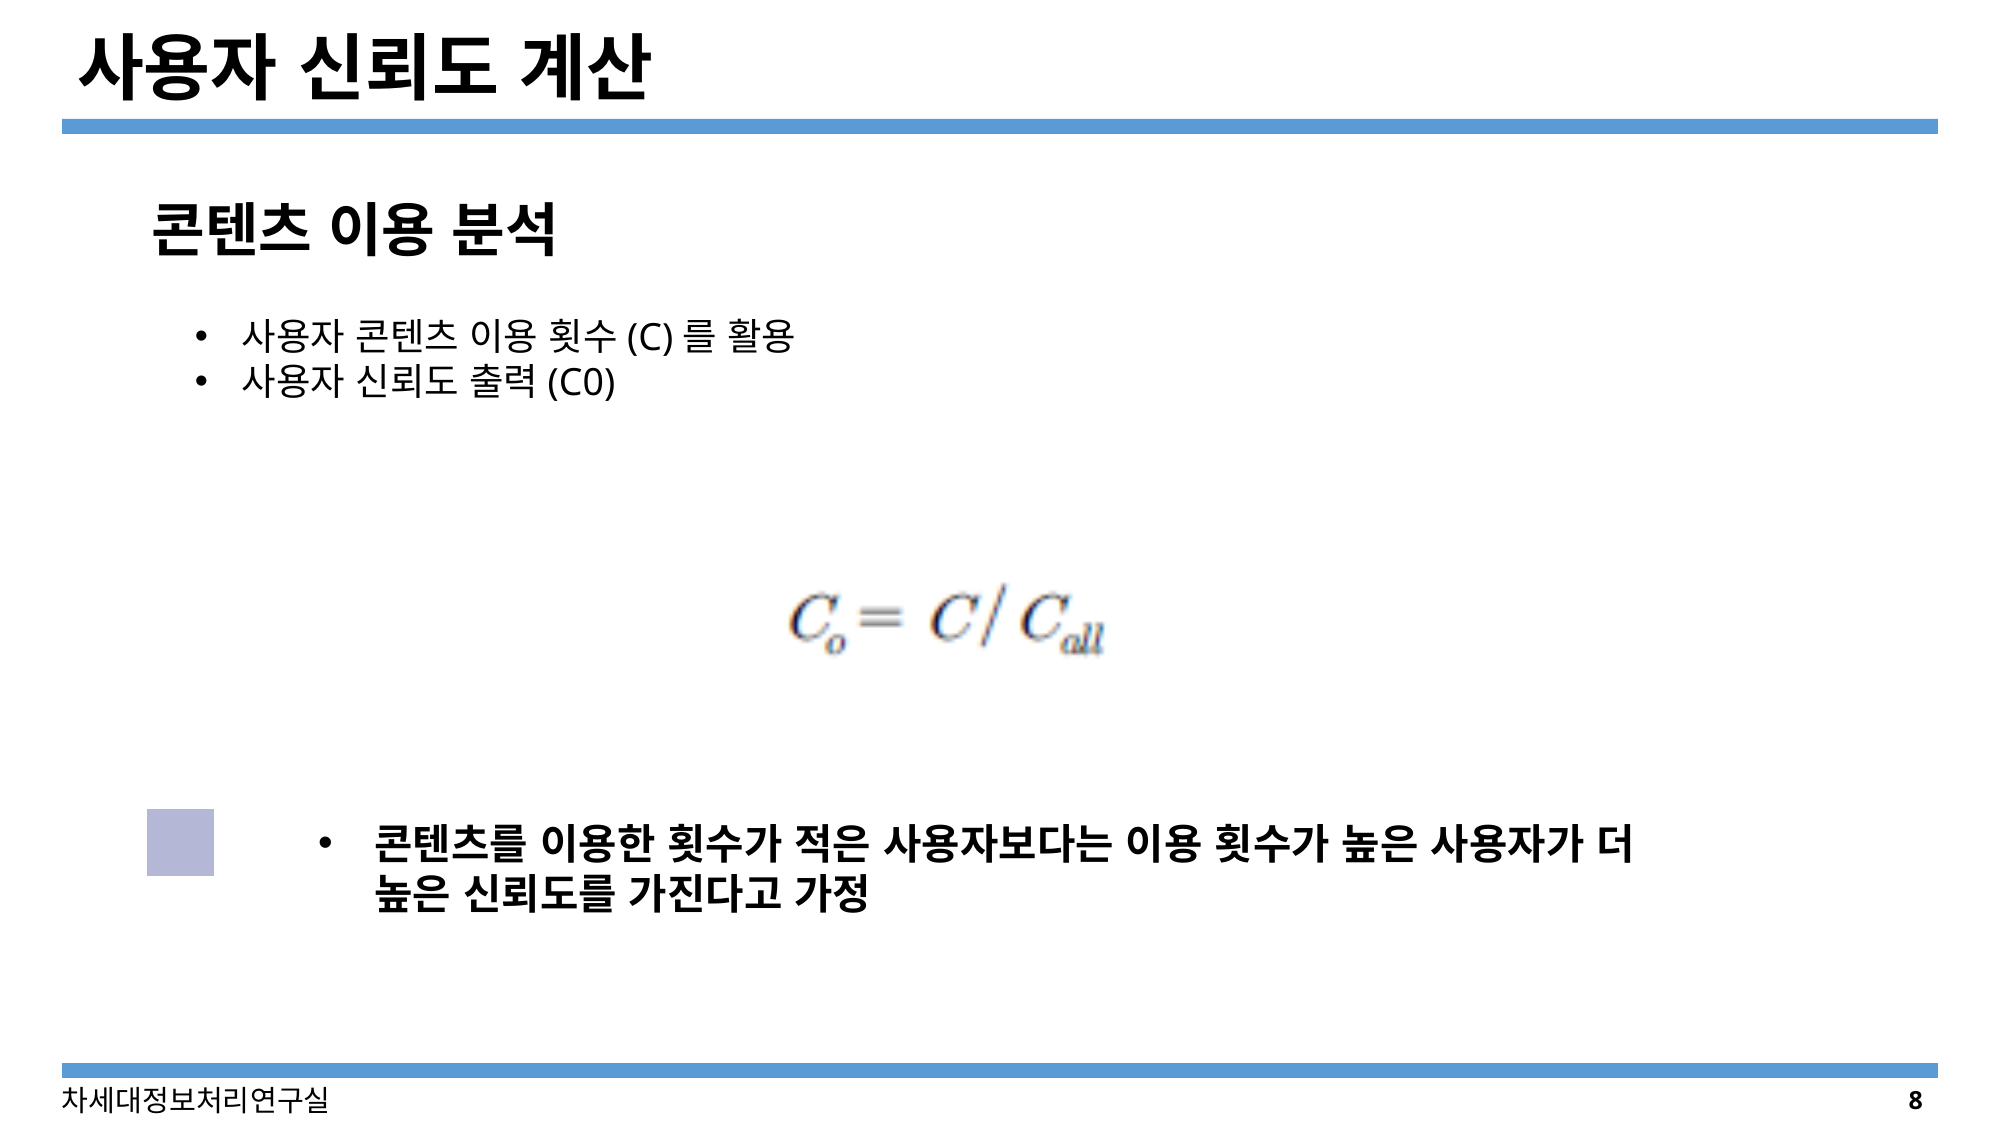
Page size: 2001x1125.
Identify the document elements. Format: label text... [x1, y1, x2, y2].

text_box [147, 809, 214, 876]
title 사용자 신뢰도 계산 [62, 24, 1564, 118]
text_box 콘텐츠 이용 분석 [94, 181, 616, 275]
text_box 사용자 콘텐츠 이용 횟수(C)를 활용 사용자 신뢰도 출력(C0) [180, 305, 1007, 411]
slide_number 8 [1487, 1079, 1938, 1125]
text_box 콘텐츠를 이용한 횟수가 적은 사용자보다는 이용 횟수가 높은 사용자가 더 높은 신뢰도를 가진다고 가정 [303, 810, 1710, 925]
picture [717, 518, 1191, 730]
